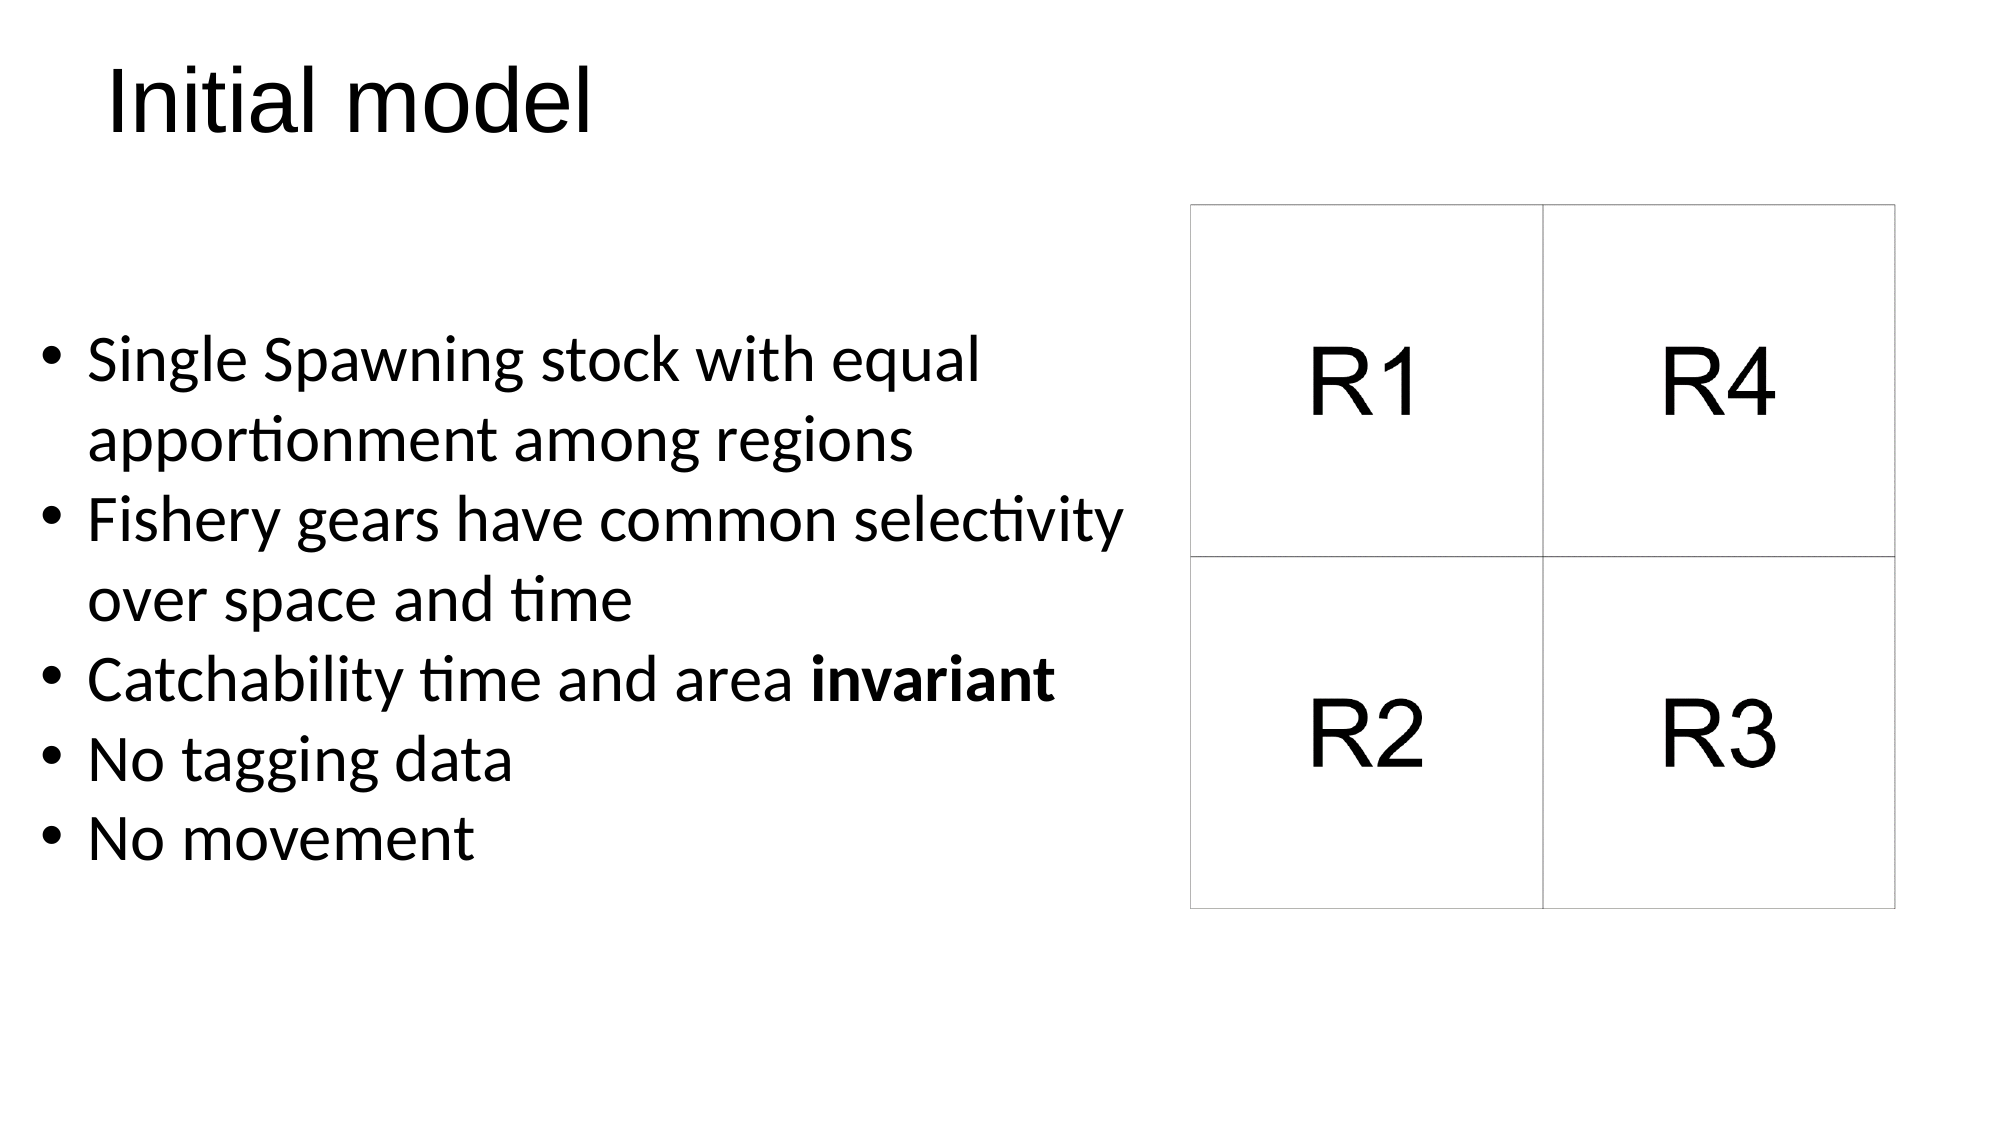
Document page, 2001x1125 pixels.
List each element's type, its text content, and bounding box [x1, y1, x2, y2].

picture [1140, 159, 1940, 959]
text_box Initial model [90, 33, 631, 158]
text_box Single Spawning stock with equal apportionment among regions Fishery gears have common selectivity over space and time Catchability time and area invariant No tagging data No movement [26, 307, 1140, 882]
